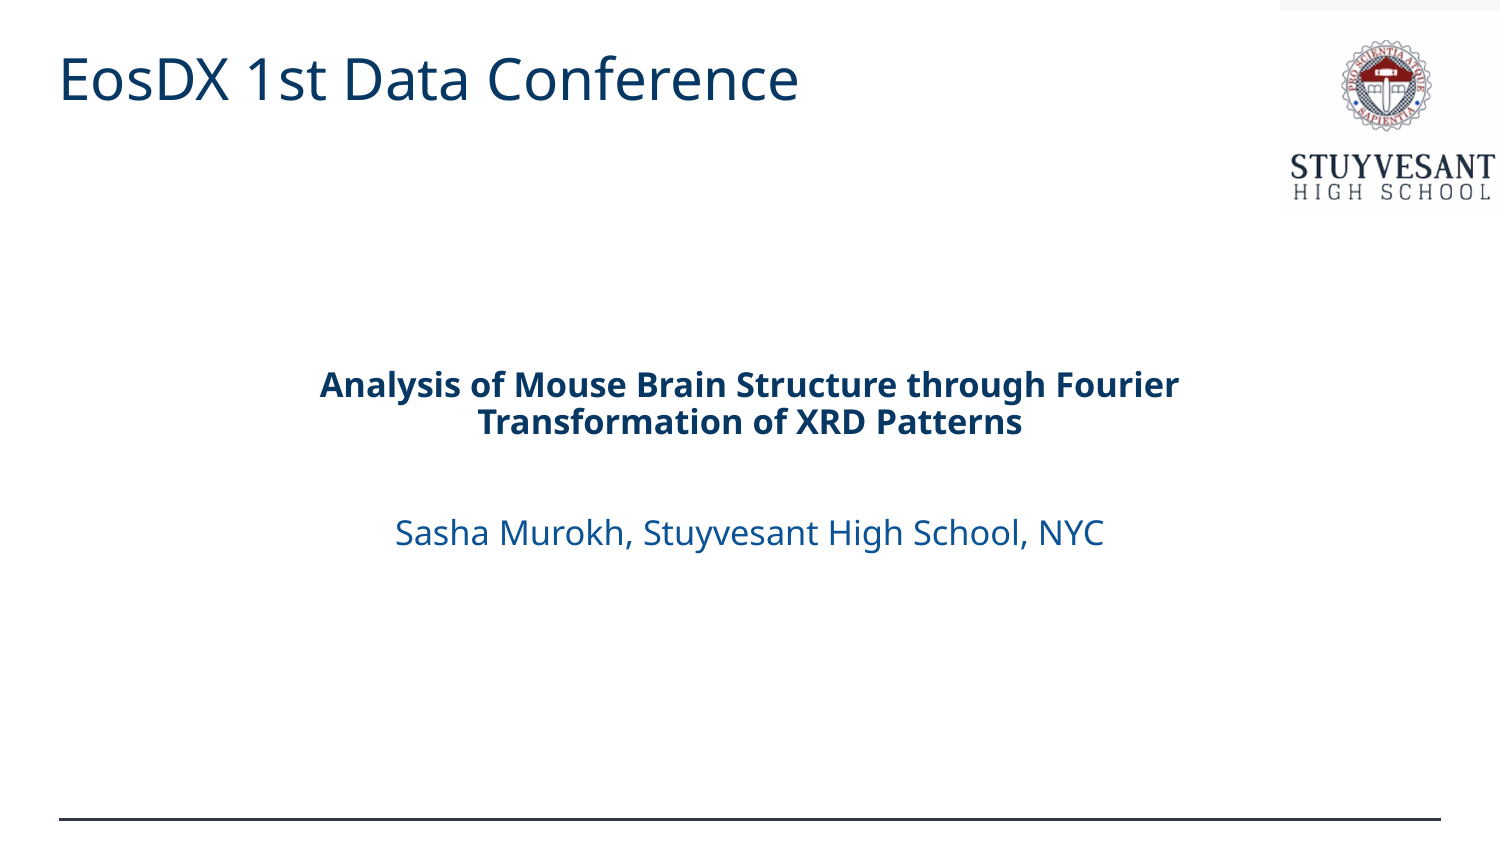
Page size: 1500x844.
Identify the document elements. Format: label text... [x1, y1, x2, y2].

picture [1279, 0, 1500, 214]
title EosDX 1st Data Conference [47, 0, 1274, 164]
title Analysis of Mouse Brain Structure through Fourier Transformation of XRD Patterns Sasha Murokh, Stuyvesant High School, NYC [103, 283, 1397, 560]
